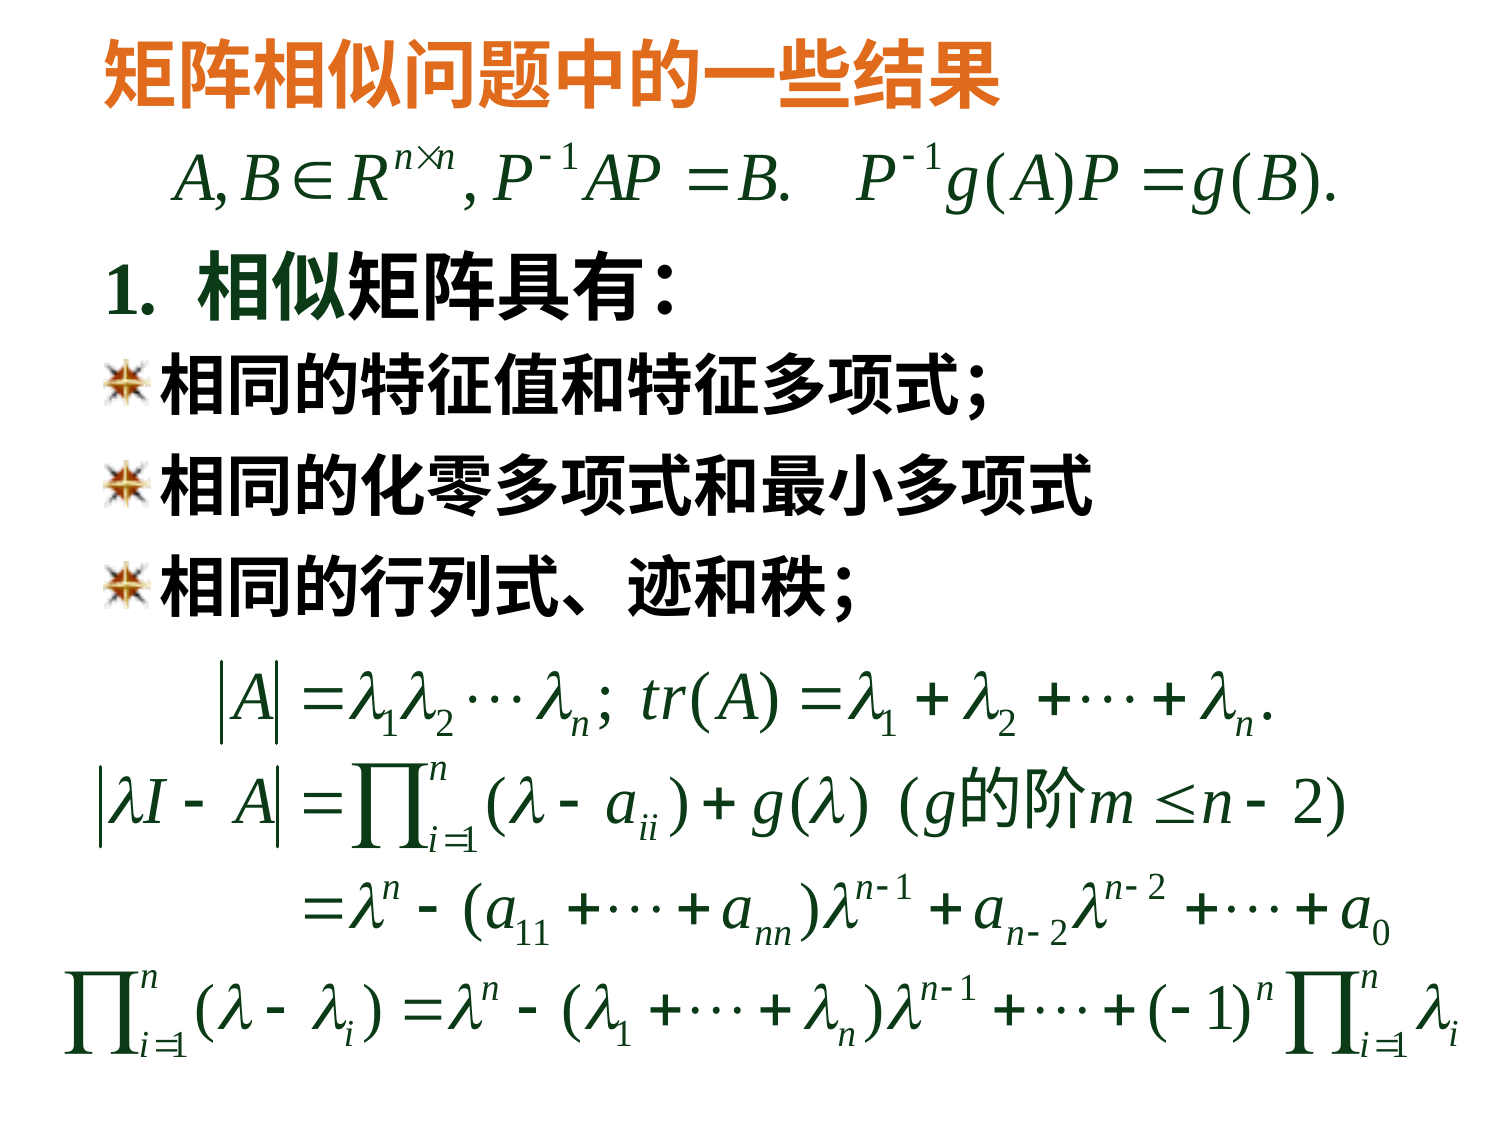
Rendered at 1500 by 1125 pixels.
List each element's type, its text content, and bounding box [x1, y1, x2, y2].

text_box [844, 125, 1343, 226]
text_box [88, 739, 1358, 866]
picture [103, 561, 151, 609]
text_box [208, 645, 1282, 738]
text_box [159, 125, 796, 226]
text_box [52, 948, 1473, 1071]
picture [103, 359, 151, 406]
list 1. 相似矩阵具有： 相同的特征值和特征多项式； 相同的化零多项式和最小多项式 相同的行列式、迹和秩； [88, 231, 1199, 657]
title 矩阵相似问题中的一些结果 [87, 0, 1363, 125]
picture [103, 460, 151, 508]
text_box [289, 857, 1398, 959]
